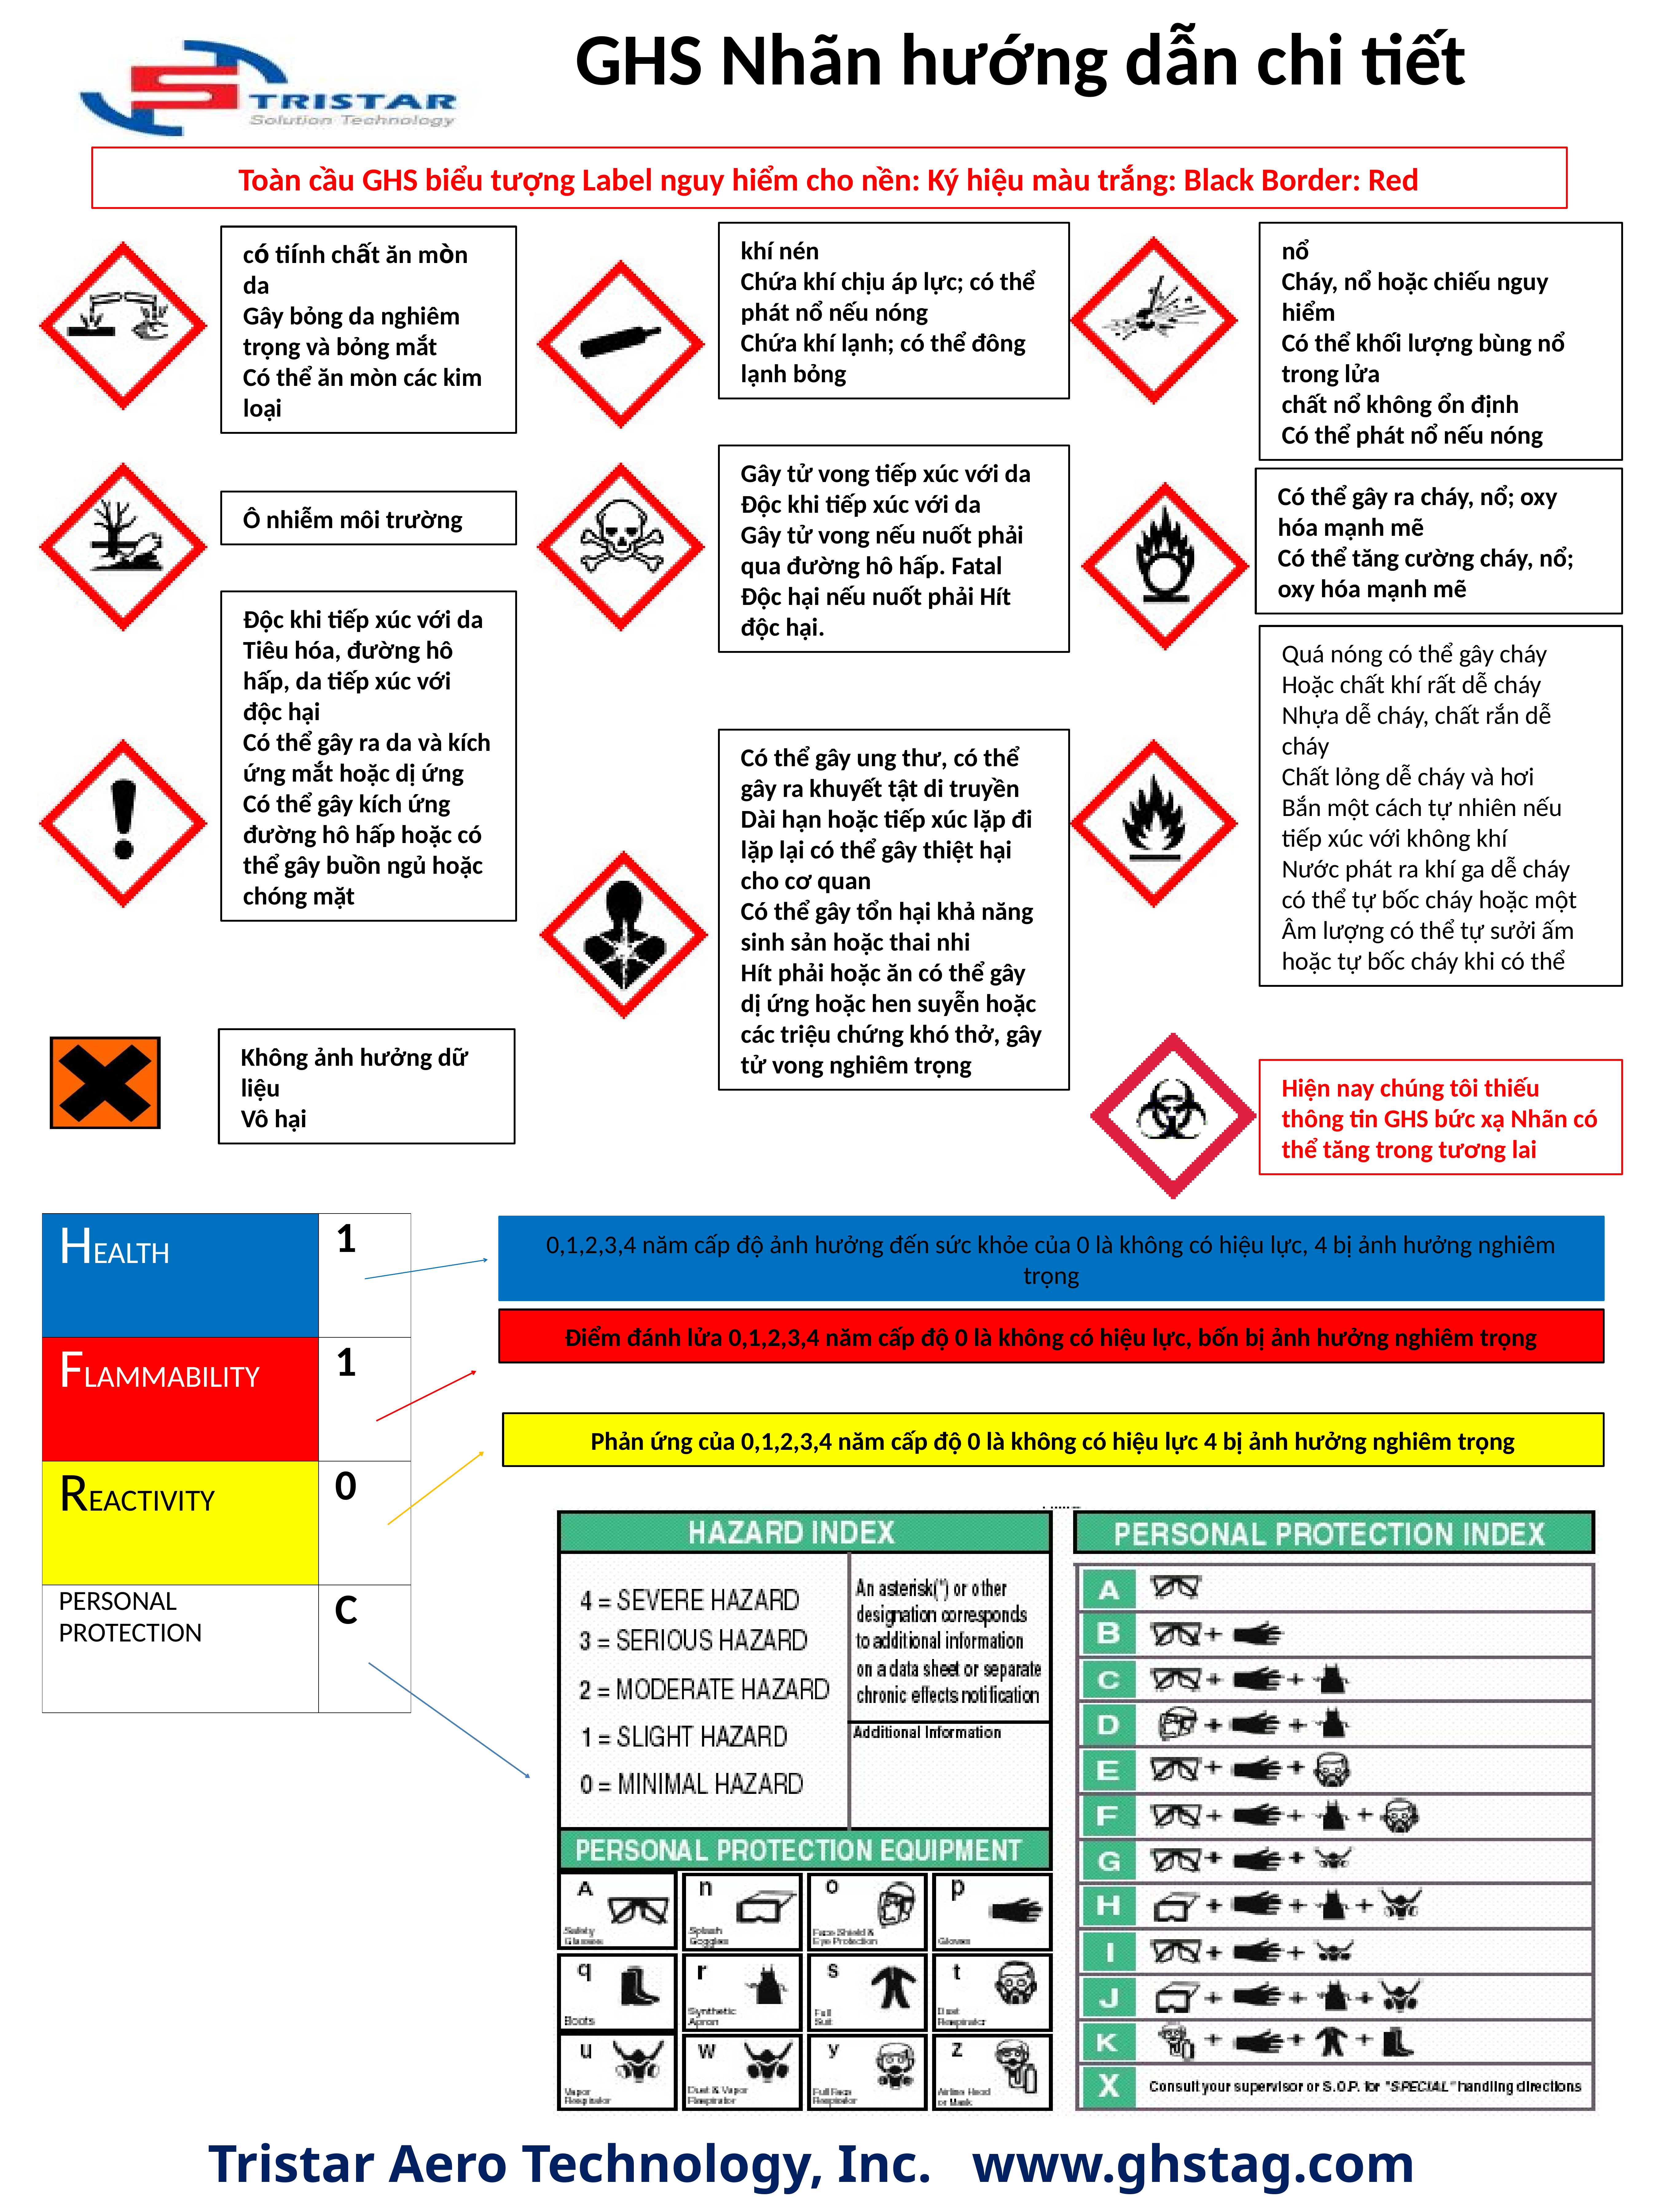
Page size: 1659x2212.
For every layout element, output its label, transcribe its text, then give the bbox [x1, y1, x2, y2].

picture [537, 849, 711, 1022]
table_cell C [319, 1585, 411, 1712]
table_cell FLAMMABILITY [42, 1338, 318, 1461]
text_box Ô nhiễm môi trường [221, 491, 516, 544]
text_box có tính chất ăn mòn da Gây bỏng da nghiêm trọng và bỏng mắt Có thể ăn mòn các kim loại [221, 226, 516, 433]
table_cell REACTIVITY [42, 1461, 318, 1585]
text_box GHS Nhãn hướng dẫn chi tiết [37, 0, 1622, 111]
picture [1079, 480, 1252, 653]
text_box Điểm đánh lửa 0,1,2,3,4 năm cấp độ 0 là không có hiệu lực, bốn bị ảnh hưởng nghiêm trọng [499, 1309, 1604, 1363]
text_box Quá nóng có thể gây cháy Hoặc chất khí rất dễ cháy Nhựa dễ cháy, chất rắn dễ cháy Chất lỏng dễ cháy và hơi Bắn một cách tự nhiên nếu tiếp xúc với không khí Nước phát ra khí ga dễ cháy có thể tự bốc cháy hoặc một Âm lượng có thể tự sưởi ấm hoặc tự bốc cháy khi có thể [1260, 626, 1622, 986]
text_box Tristar Aero Technology, Inc. www.ghstag.com [0, 2120, 1659, 2203]
picture [1067, 234, 1241, 407]
picture [37, 37, 498, 166]
text_box nổ Cháy, nổ hoặc chiếu nguy hiểm Có thể khối lượng bùng nổ trong lửa chất nổ không ổn định Có thể phát nổ nếu nóng [1260, 223, 1622, 460]
picture [37, 461, 210, 634]
picture [37, 239, 210, 413]
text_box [368, 1663, 530, 1778]
text_box Không ảnh hưởng dữ liệu Vô hại [219, 1029, 515, 1143]
picture [37, 737, 210, 910]
text_box Có thể gây ra cháy, nổ; oxy hóa mạnh mẽ Có thể tăng cường cháy, nổ; oxy hóa mạnh mẽ [1256, 468, 1622, 614]
text_box khí nén Chứa khí chịu áp lực; có thể phát nổ nếu nóng Chứa khí lạnh; có thể đông lạnh bỏng [719, 223, 1069, 398]
table_cell PERSONAL PROTECTION [42, 1585, 318, 1712]
text_box Phản ứng của 0,1,2,3,4 năm cấp độ 0 là không có hiệu lực 4 bị ảnh hưởng nghiêm trọng [503, 1413, 1604, 1466]
text_box Độc khi tiếp xúc với da Tiêu hóa, đường hô hấp, da tiếp xúc với độc hại Có thể gây ra da và kích ứng mắt hoặc dị ứng Có thể gây kích ứng đường hô hấp hoặc có thể gây buồn ngủ hoặc chóng mặt [221, 591, 516, 921]
picture [534, 461, 708, 634]
table_cell 0 [319, 1461, 411, 1585]
text_box Có thể gây ung thư, có thể gây ra khuyết tật di truyền Dài hạn hoặc tiếp xúc lặp đi lặp lại có thể gây thiệt hại cho cơ quan Có thể gây tổn hại khả năng sinh sản hoặc thai nhi Hít phải hoặc ăn có thể gây dị ứng hoặc hen suyễn hoặc các triệu chứng khó thở, gây tử vong nghiêm trọng [719, 730, 1069, 1090]
table_header HEALTH [42, 1214, 318, 1337]
table_cell 1 [319, 1338, 411, 1461]
picture [553, 1505, 1604, 2120]
table_header 1 [319, 1214, 411, 1337]
text_box 0,1,2,3,4 năm cấp độ ảnh hưởng đến sức khỏe của 0 là không có hiệu lực, 4 bị ảnh hưởng nghiêm trọng [499, 1216, 1604, 1300]
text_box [388, 1451, 484, 1525]
picture [534, 258, 708, 431]
text_box Hiện nay chúng tôi thiếu thông tin GHS bức xạ Nhãn có thể tăng trong tương lai [1260, 1060, 1622, 1174]
picture [1067, 737, 1241, 910]
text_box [365, 1259, 488, 1279]
picture [1090, 1033, 1257, 1199]
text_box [376, 1371, 477, 1421]
picture [50, 1037, 161, 1129]
text_box Gây tử vong tiếp xúc với da Độc khi tiếp xúc với da Gây tử vong nếu nuốt phải qua đường hô hấp. Fatal Độc hại nếu nuốt phải Hít độc hại. [719, 445, 1069, 652]
text_box Toàn cầu GHS biểu tượng Label nguy hiểm cho nền: Ký hiệu màu trắng: Black Border: Red [92, 147, 1567, 208]
